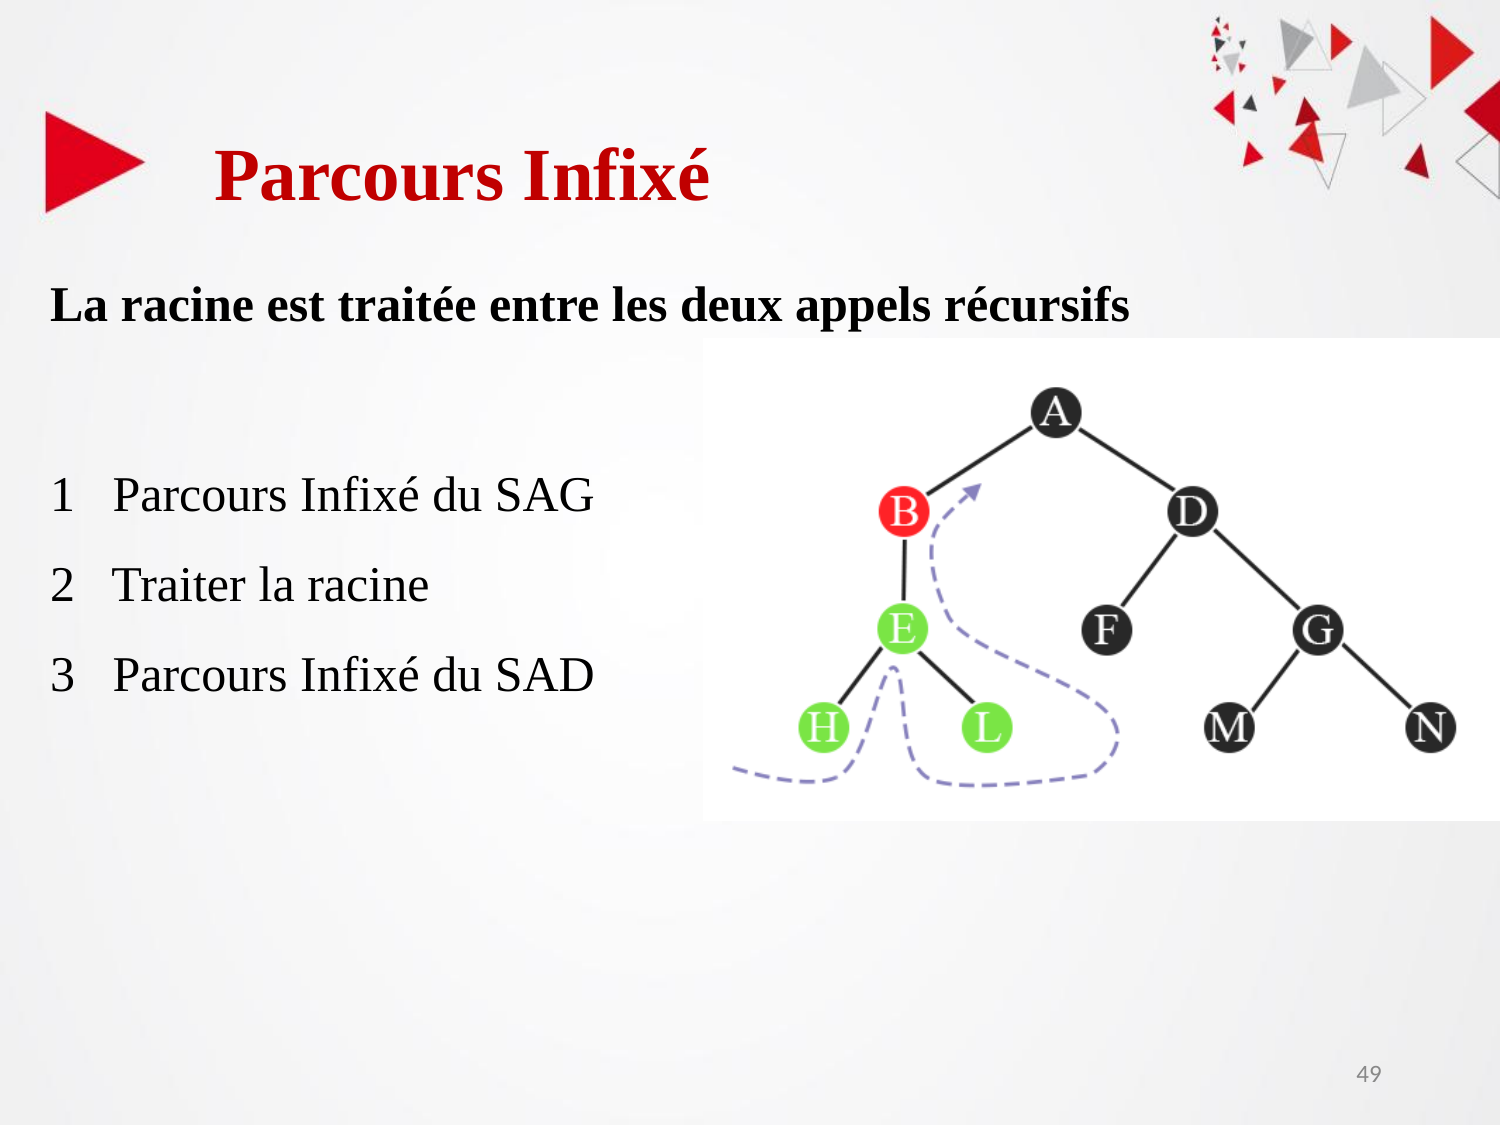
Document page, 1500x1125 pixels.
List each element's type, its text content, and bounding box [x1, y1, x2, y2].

text_box La racine est traitée entre les deux appels récursifs 1 Parcours Infixé du SAG 2 Traiter la racine 3 Parcours Infixé du SAD [35, 234, 1500, 949]
slide_number ‹#› [1059, 1042, 1397, 1103]
picture [702, 338, 1500, 821]
text_box Parcours Infixé [199, 117, 731, 234]
picture [0, 0, 1500, 1125]
